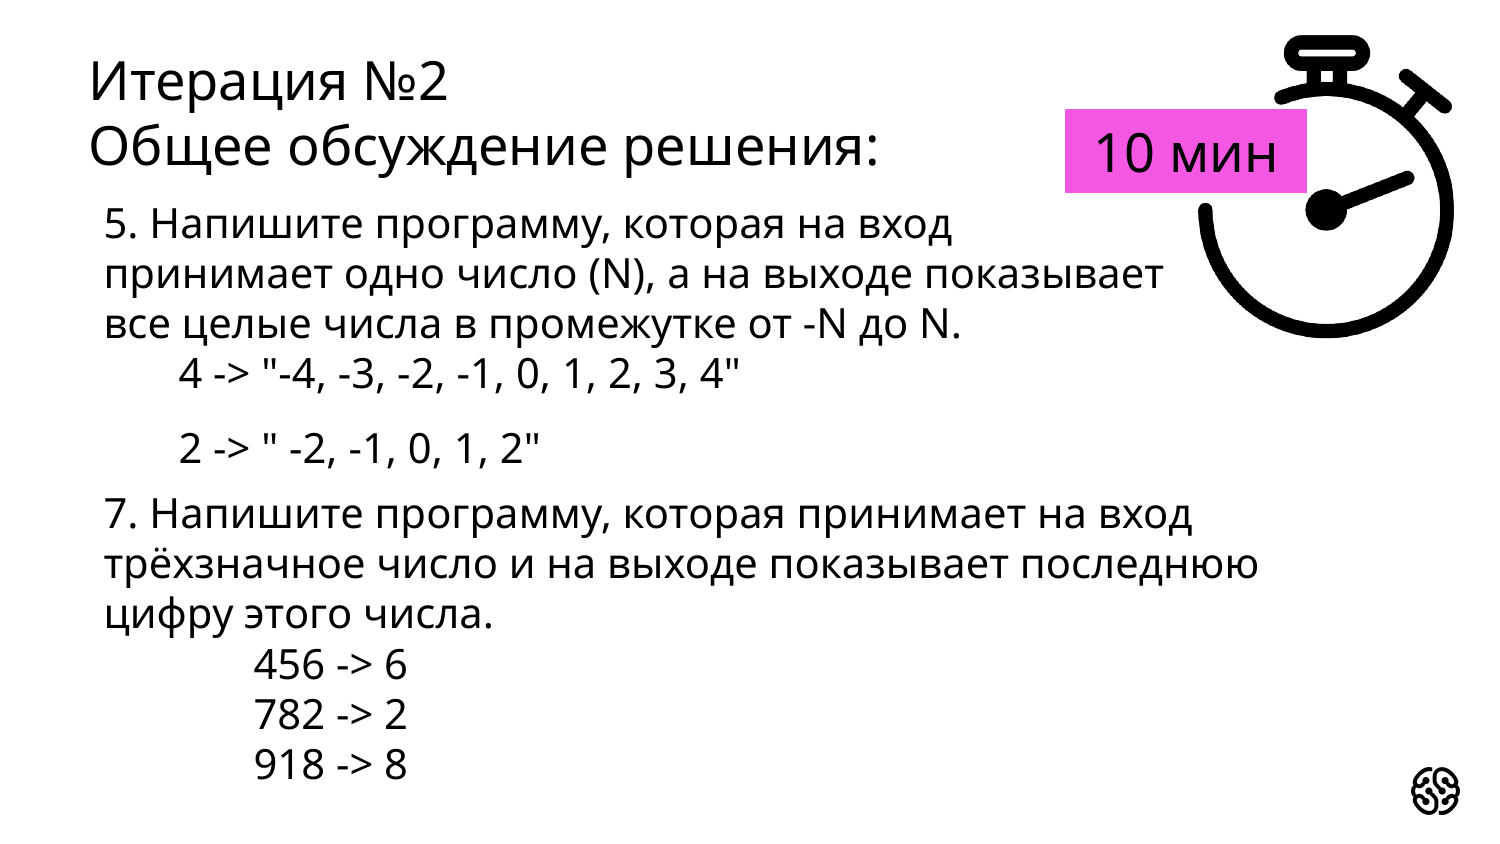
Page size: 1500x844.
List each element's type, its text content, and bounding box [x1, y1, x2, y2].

text_box 10 мин [1065, 109, 1142, 193]
text_box 5. Напишите программу, которая на вход принимает одно число (N), а на выходе показывает все целые числа в промежутке от -N до N. 4 -> "-4, -3, -2, -1, 0, 1, 2, 3, 4" 2 -> " -2, -1, 0, 1, 2" [88, 190, 1195, 472]
title Итерация №2 Общее обсуждение решения: [88, 46, 1142, 190]
picture [1147, 33, 1455, 341]
text_box 7. Напишите программу, которая принимает на вход трёхзначное число и на выходе показывает последнюю цифру этого числа. 456 -> 6 782 -> 2 918 -> 8 [88, 472, 1381, 803]
picture [1411, 767, 1460, 815]
